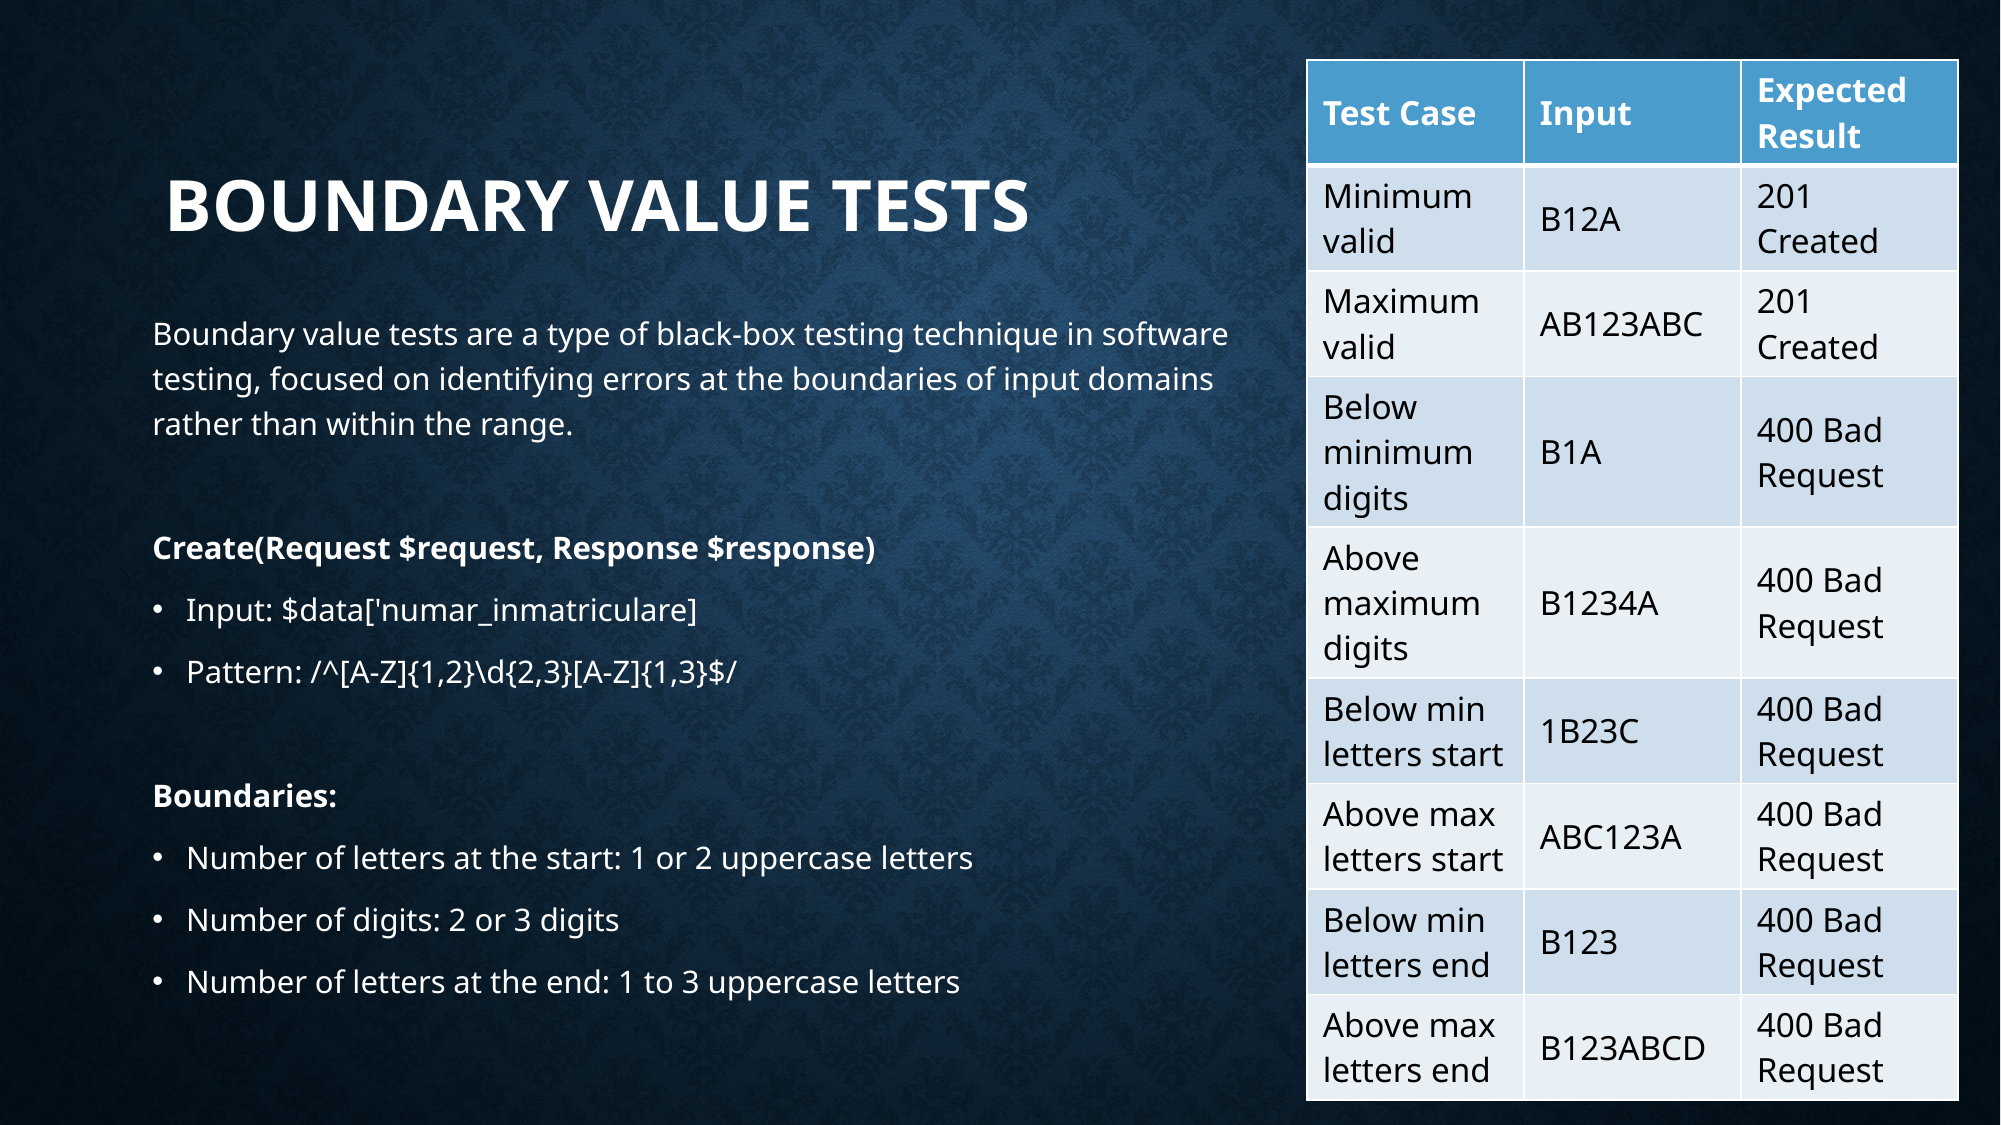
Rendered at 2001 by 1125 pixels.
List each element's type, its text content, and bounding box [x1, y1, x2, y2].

table_cell AB123ABC [1525, 272, 1740, 376]
table_cell 400 Bad Request [1742, 784, 1957, 888]
table_cell 1B23C [1525, 679, 1740, 783]
table_header Expected Result [1742, 61, 1957, 163]
table_cell 201 Created [1742, 272, 1957, 376]
table_cell 400 Bad Request [1742, 377, 1957, 526]
table_header Test Case [1308, 61, 1523, 163]
table_cell Below minimum digits [1308, 377, 1523, 526]
table_header Input [1525, 61, 1740, 163]
table_cell B123 [1525, 890, 1740, 994]
table_cell B1A [1525, 377, 1740, 526]
table_cell Above maximum digits [1308, 528, 1523, 677]
table_cell 400 Bad Request [1742, 679, 1957, 783]
table_cell Below min letters start [1308, 679, 1523, 783]
table_cell 400 Bad Request [1742, 995, 1957, 1099]
table_cell Below min letters end [1308, 890, 1523, 994]
table_cell B1234A [1525, 528, 1740, 677]
table_cell Above max letters start [1308, 784, 1523, 888]
list Boundary value tests are a type of black-box testing technique in software testing, focused on identifying errors at the boundaries of input domains rather than within the range. Create(Request $request, Response $response) Input: $data['numar_inmatriculare] Pattern: /^[A-Z]{1,2}\d{2,3}[A-Z]{1,3}$/ Boundaries: Number of letters at the start: 1 or 2 uppercase letters Number of digits: 2 or 3 digits Number of letters at the end: 1 to 3 uppercase letters [137, 299, 1296, 1014]
title Boundary Value Tests [149, 99, 1306, 318]
table_cell 201 Created [1742, 168, 1957, 270]
table_cell 400 Bad Request [1742, 528, 1957, 677]
table_cell 400 Bad Request [1742, 890, 1957, 994]
table_cell Maximum valid [1308, 272, 1523, 376]
table_cell Minimum valid [1308, 168, 1523, 270]
table_cell ABC123A [1525, 784, 1740, 888]
table_cell B123ABCD [1525, 995, 1740, 1099]
table_cell B12A [1525, 168, 1740, 270]
table_cell Above max letters end [1308, 995, 1523, 1099]
